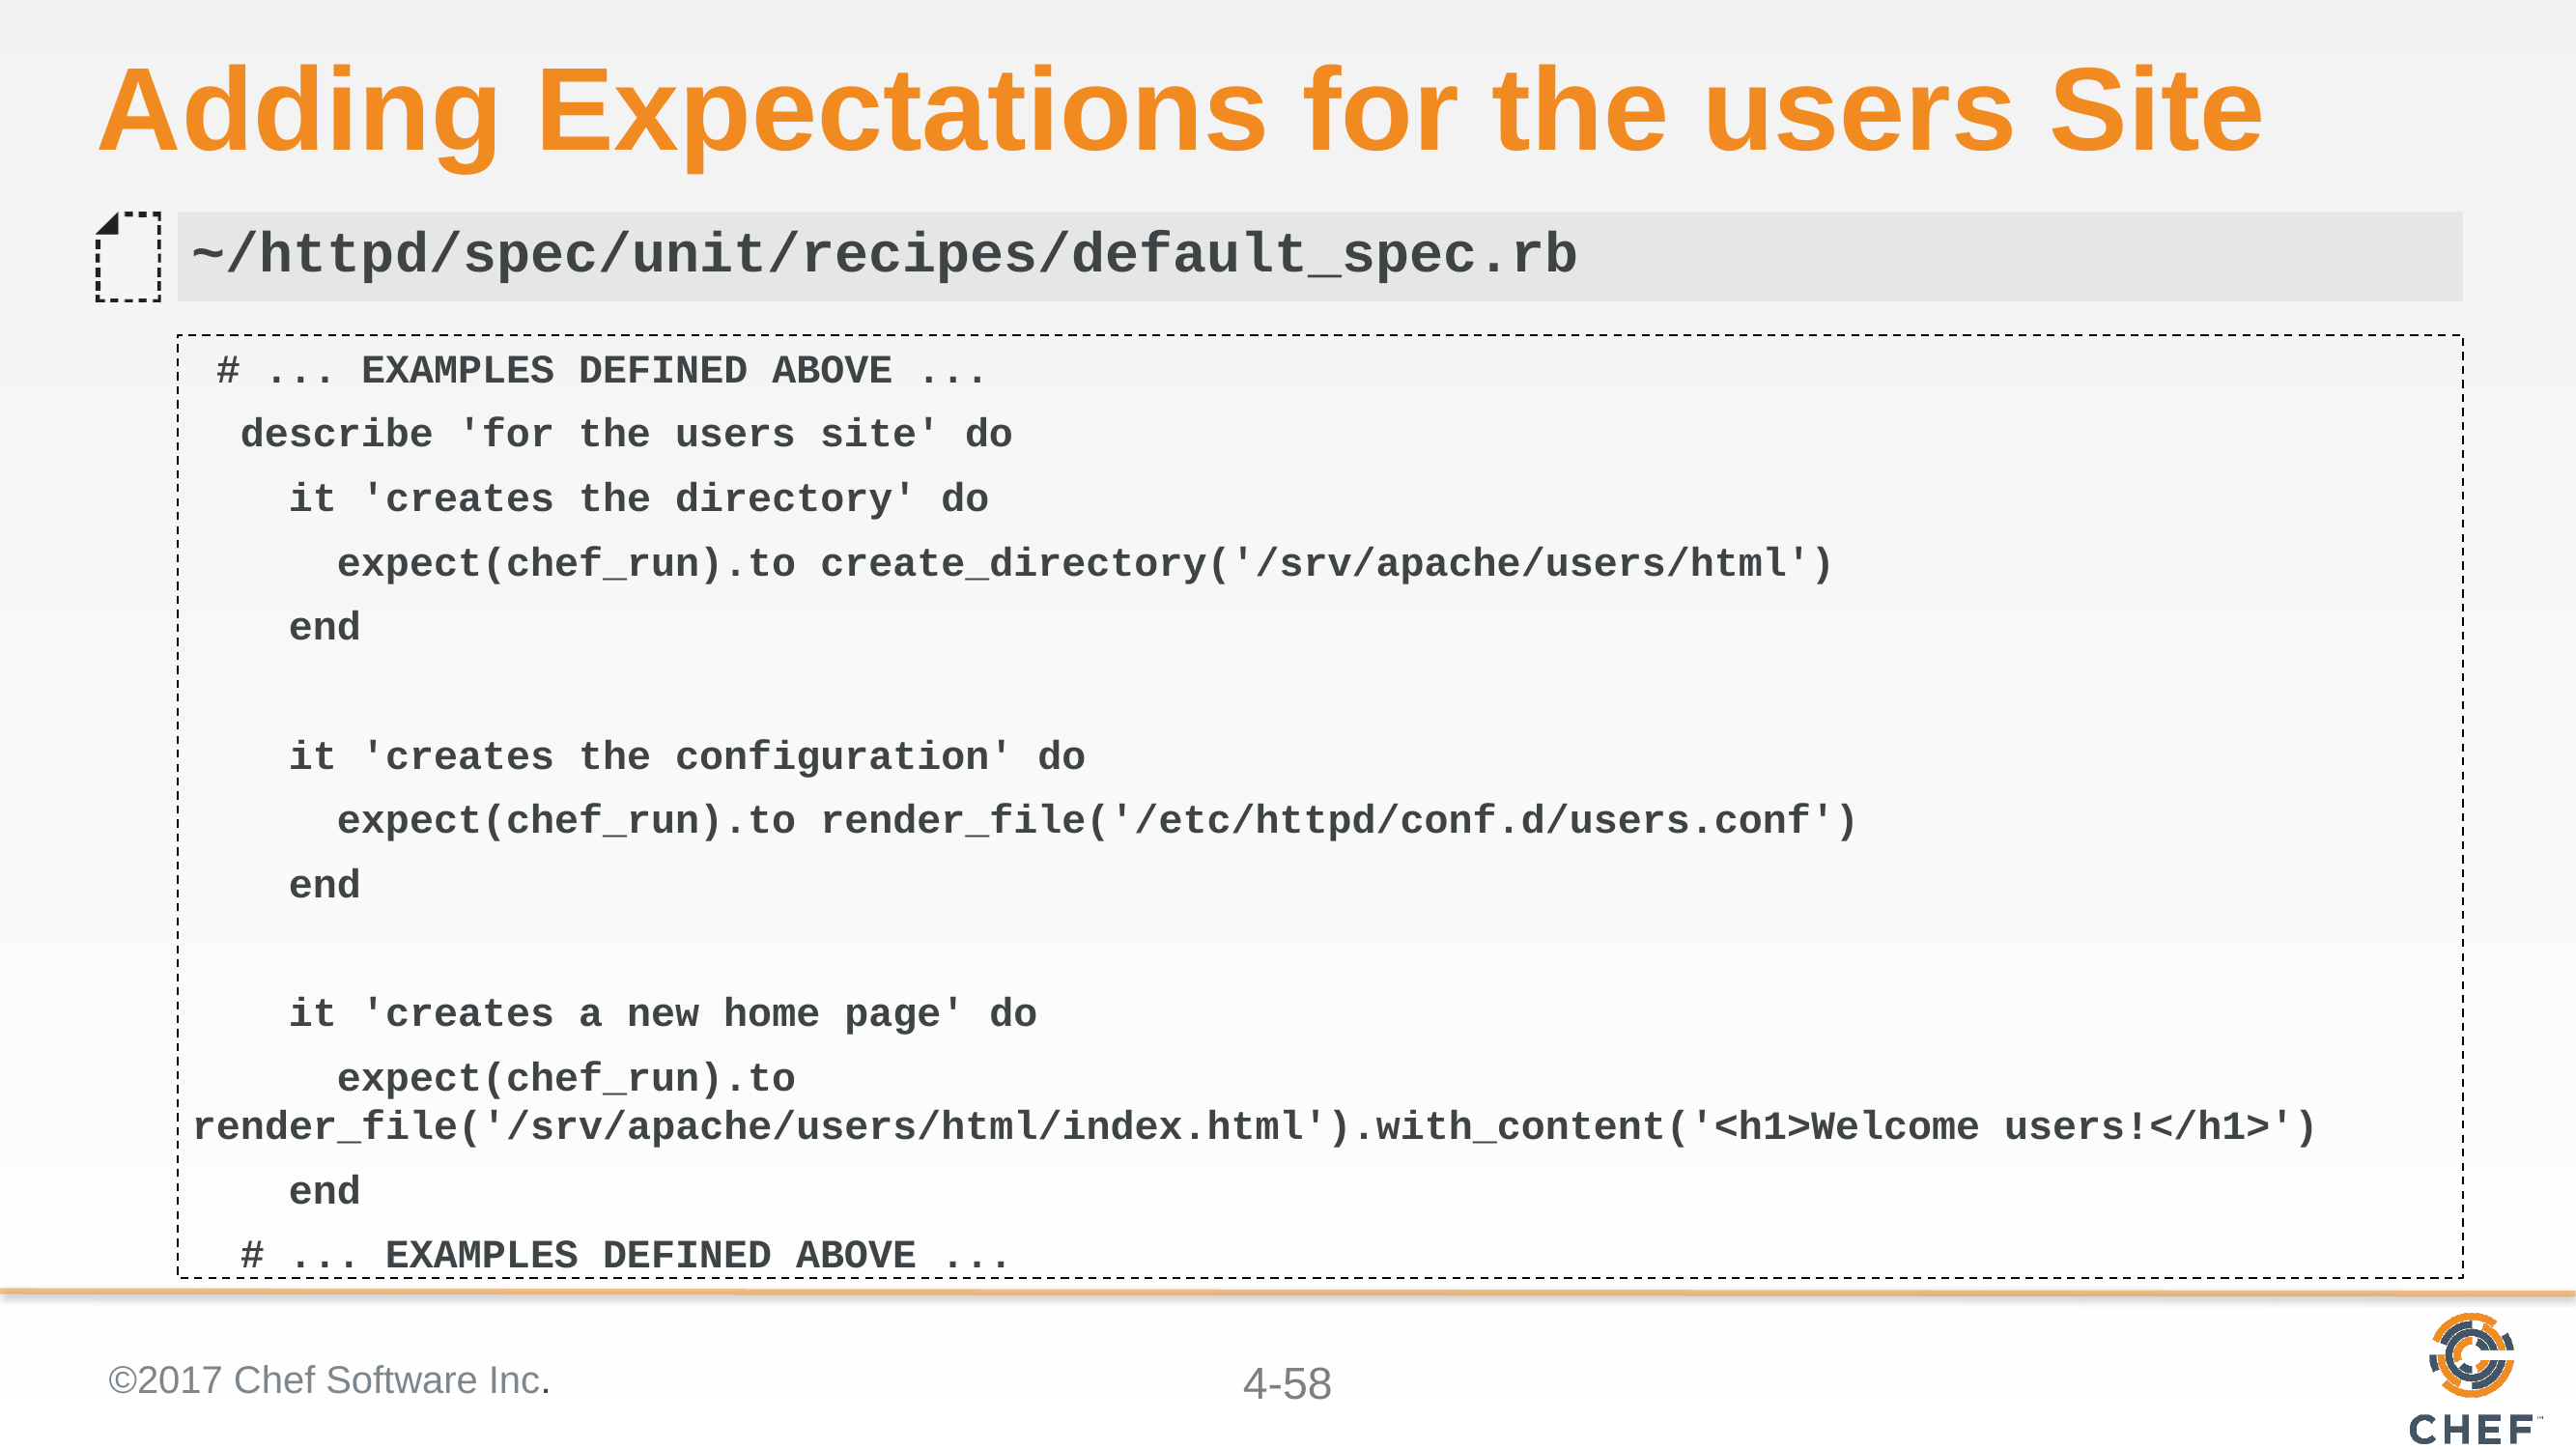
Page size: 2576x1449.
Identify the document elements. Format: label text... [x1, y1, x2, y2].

list # ... EXAMPLES DEFINED ABOVE ... describe 'for the users site' do it 'creates the directory' do expect(chef_run).to create_directory('/srv/apache/users/html') end it 'creates the configuration' do expect(chef_run).to render_file('/etc/httpd/conf.d/users.conf') end it 'creates a new home page' do expect(chef_run).to render_file('/srv/apache/users/html/index.html').with_content('<h1>Welcome users!</h1>') end # ... EXAMPLES DEFINED ABOVE ... [177, 334, 2464, 1279]
list ~/httpd/spec/unit/recipes/default_spec.rb [177, 212, 2463, 302]
title Adding Expectations for the users Site [96, 48, 2463, 180]
picture [2399, 1297, 2551, 1449]
